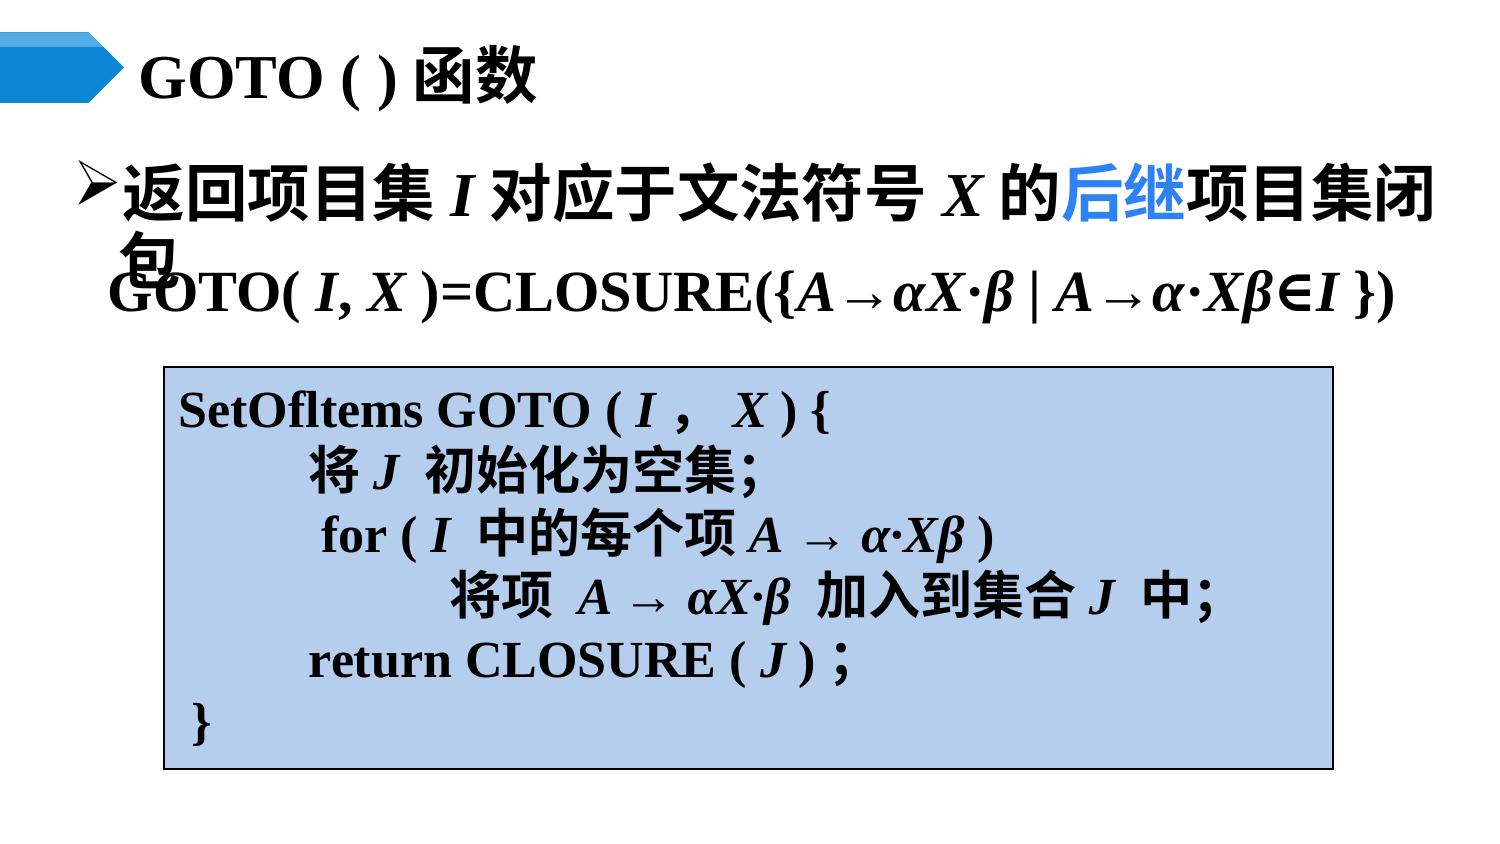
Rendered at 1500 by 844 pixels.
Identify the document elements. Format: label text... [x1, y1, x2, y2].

text_box 返回项目集I对应于文法符号X的后继项目集闭包 [58, 152, 1477, 305]
text_box SetOfltems GOTO ( I，X ) { 将J 初始化为空集； for ( I 中的每个项A → α∙Xβ ) 将项 A → αX∙β 加入到集合J 中； return CLOSURE ( J )； } [163, 366, 1334, 769]
text_box GOTO( I, X )=CLOSURE({A→αX·β | A→α·Xβ∈I }) [93, 305, 1440, 331]
title GOTO ( )函数 [123, 43, 1425, 103]
